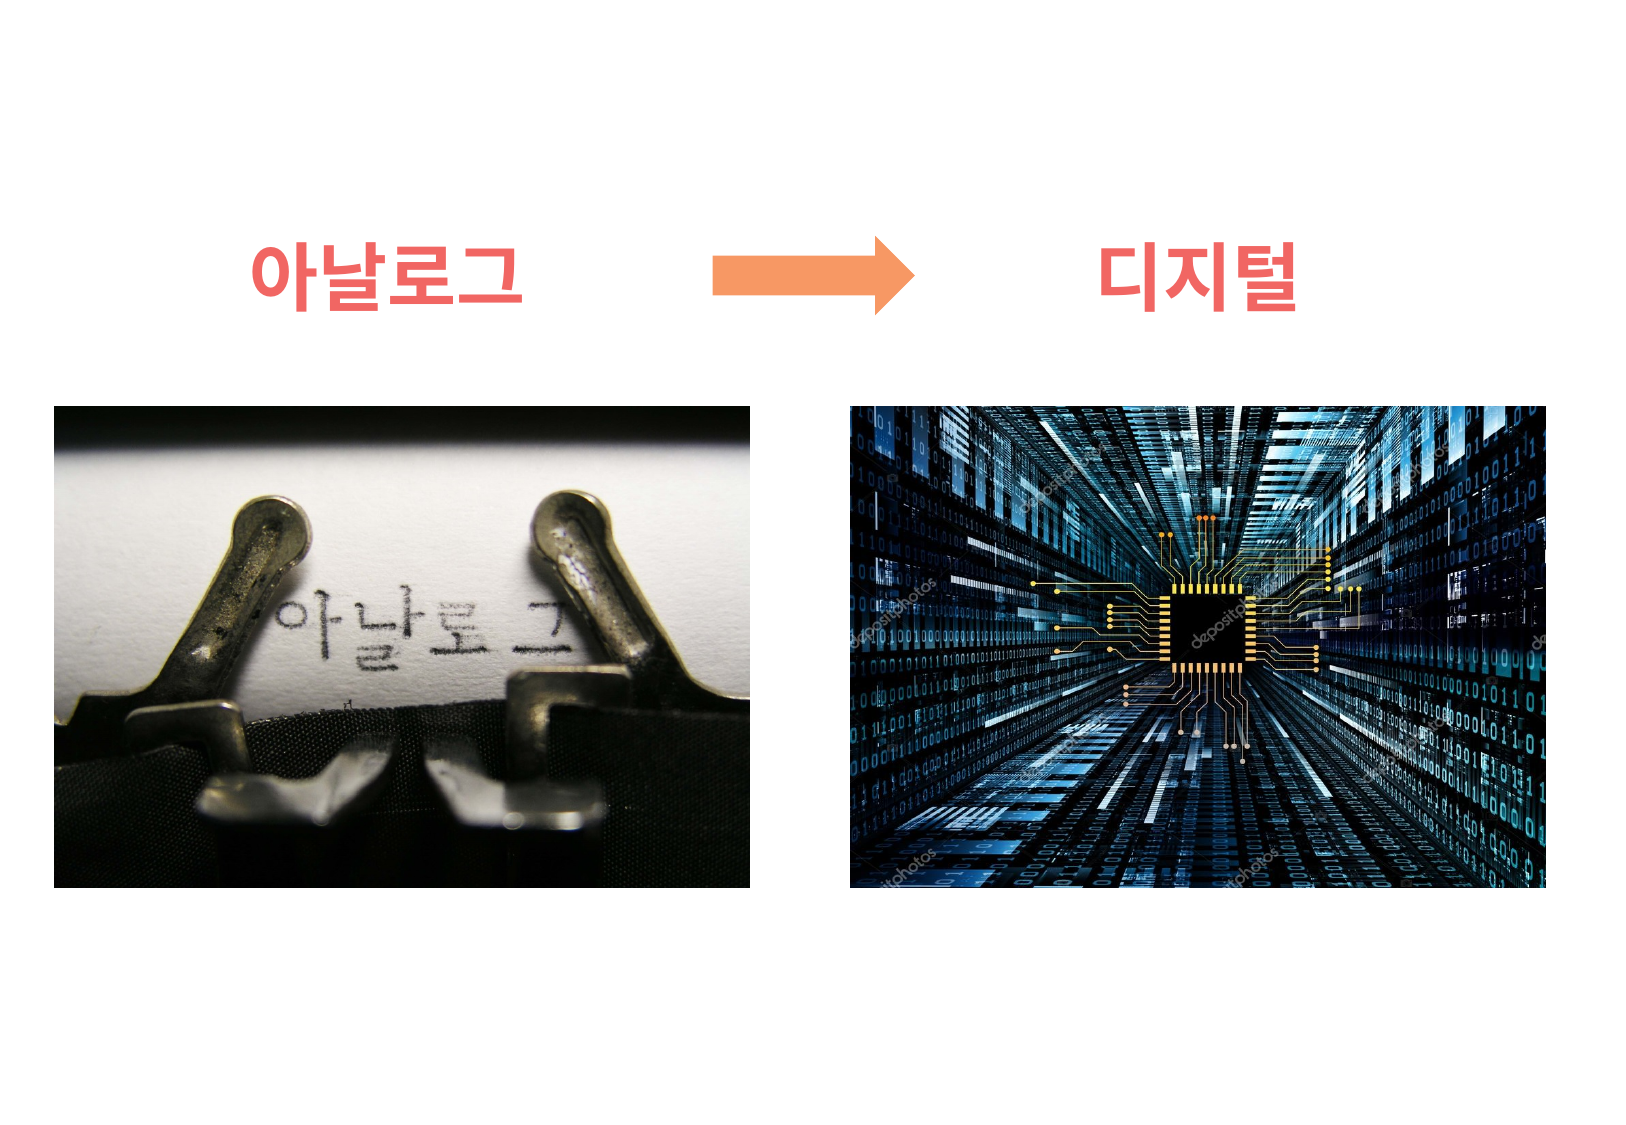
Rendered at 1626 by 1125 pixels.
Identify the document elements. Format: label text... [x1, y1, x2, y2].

picture [850, 406, 1547, 889]
text_box [710, 233, 917, 318]
picture [54, 406, 750, 888]
text_box 디지털 [1080, 222, 1317, 328]
text_box 아날로그 [235, 222, 542, 328]
